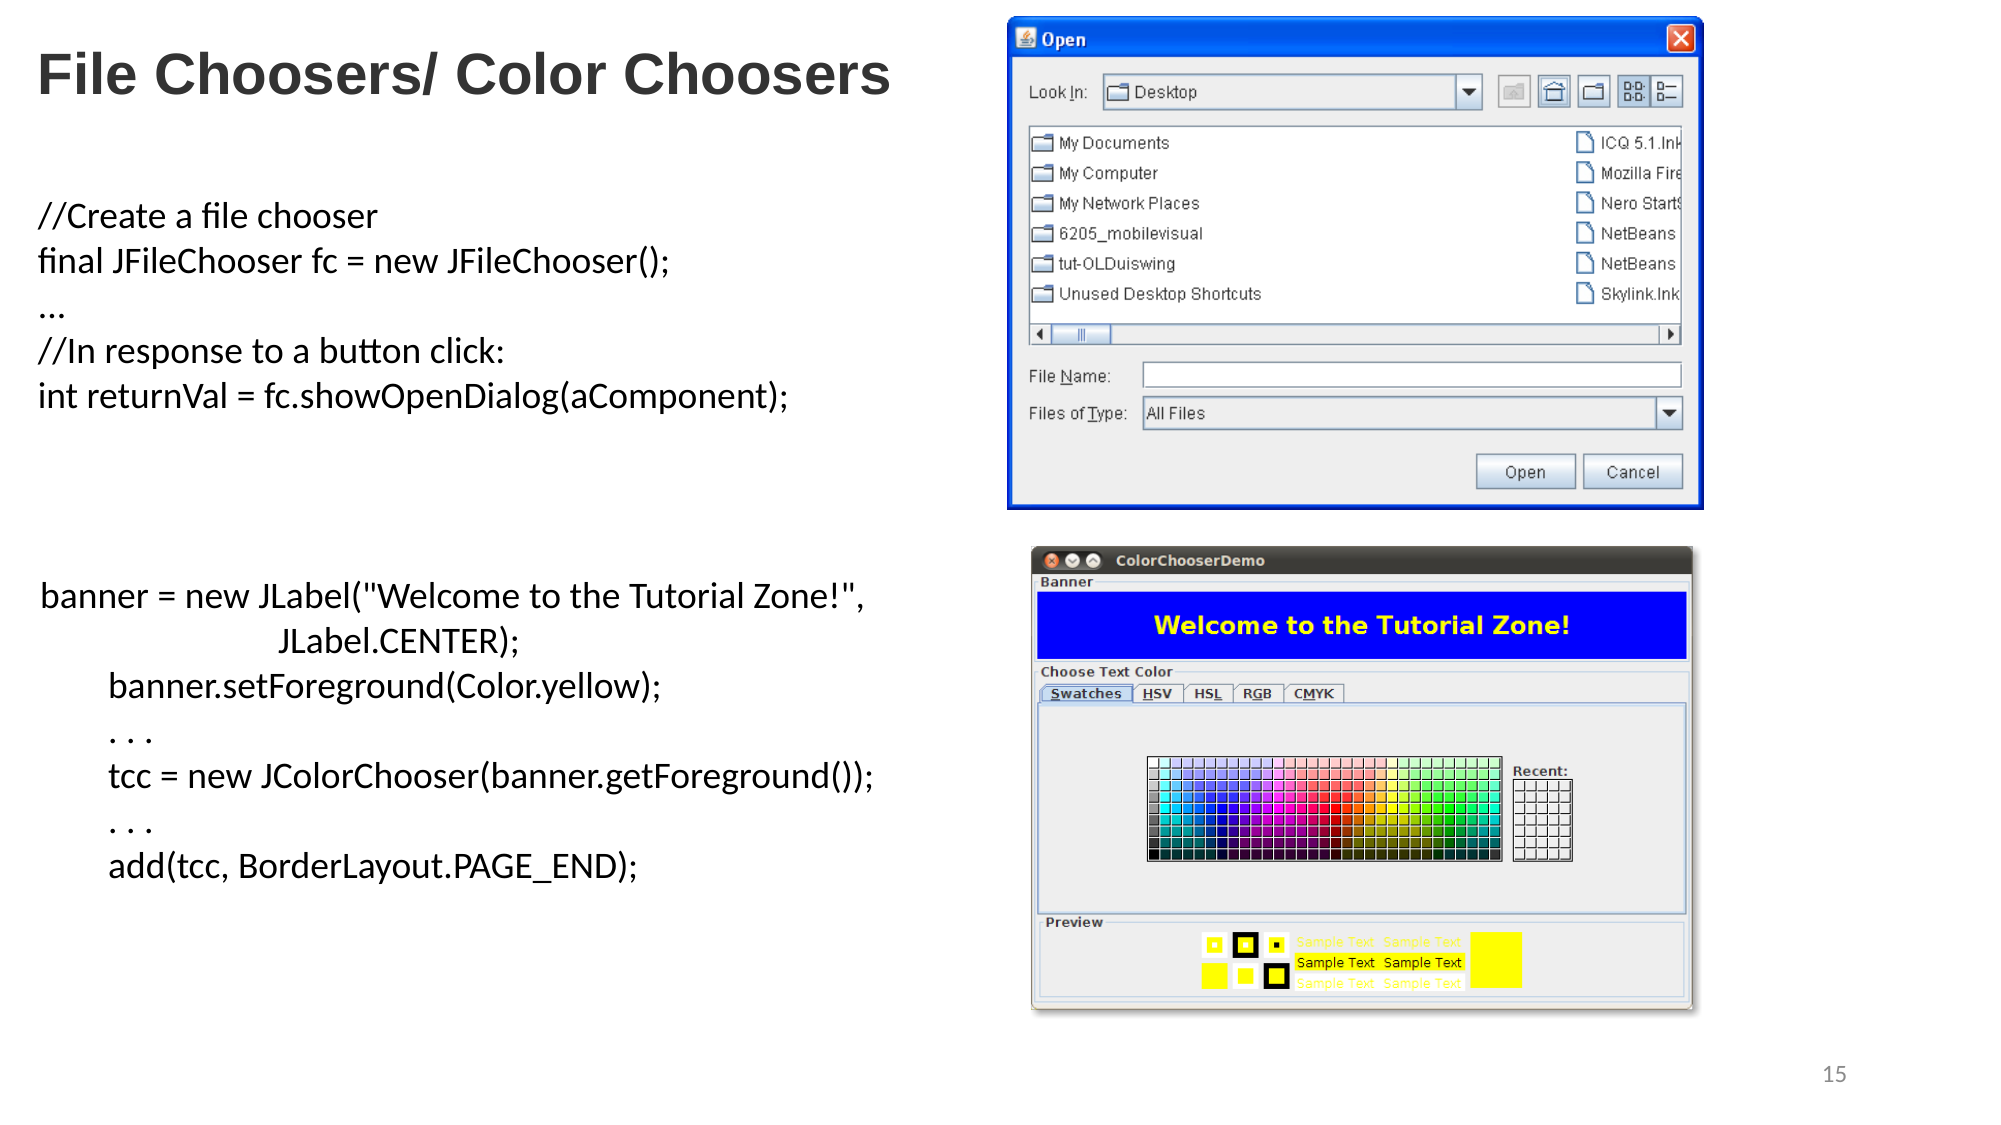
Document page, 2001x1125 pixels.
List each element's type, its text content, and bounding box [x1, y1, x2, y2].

picture [1007, 16, 1704, 510]
slide_number 15 [1412, 1042, 1863, 1103]
picture [1026, 541, 1702, 1019]
text_box banner = new JLabel("Welcome to the Tutorial Zone!", JLabel.CENTER); banner.setForeground(Color.yellow); . . . tcc = new JColorChooser(banner.getForeground()); . . . add(tcc, BorderLayout.PAGE_END); [25, 563, 983, 894]
text_box File Choosers/ Color Choosers [23, 28, 908, 114]
text_box //Create a file chooser final JFileChooser fc = new JFileChooser(); ... //In response to a button click: int returnVal = fc.showOpenDialog(aComponent); [23, 183, 1007, 424]
